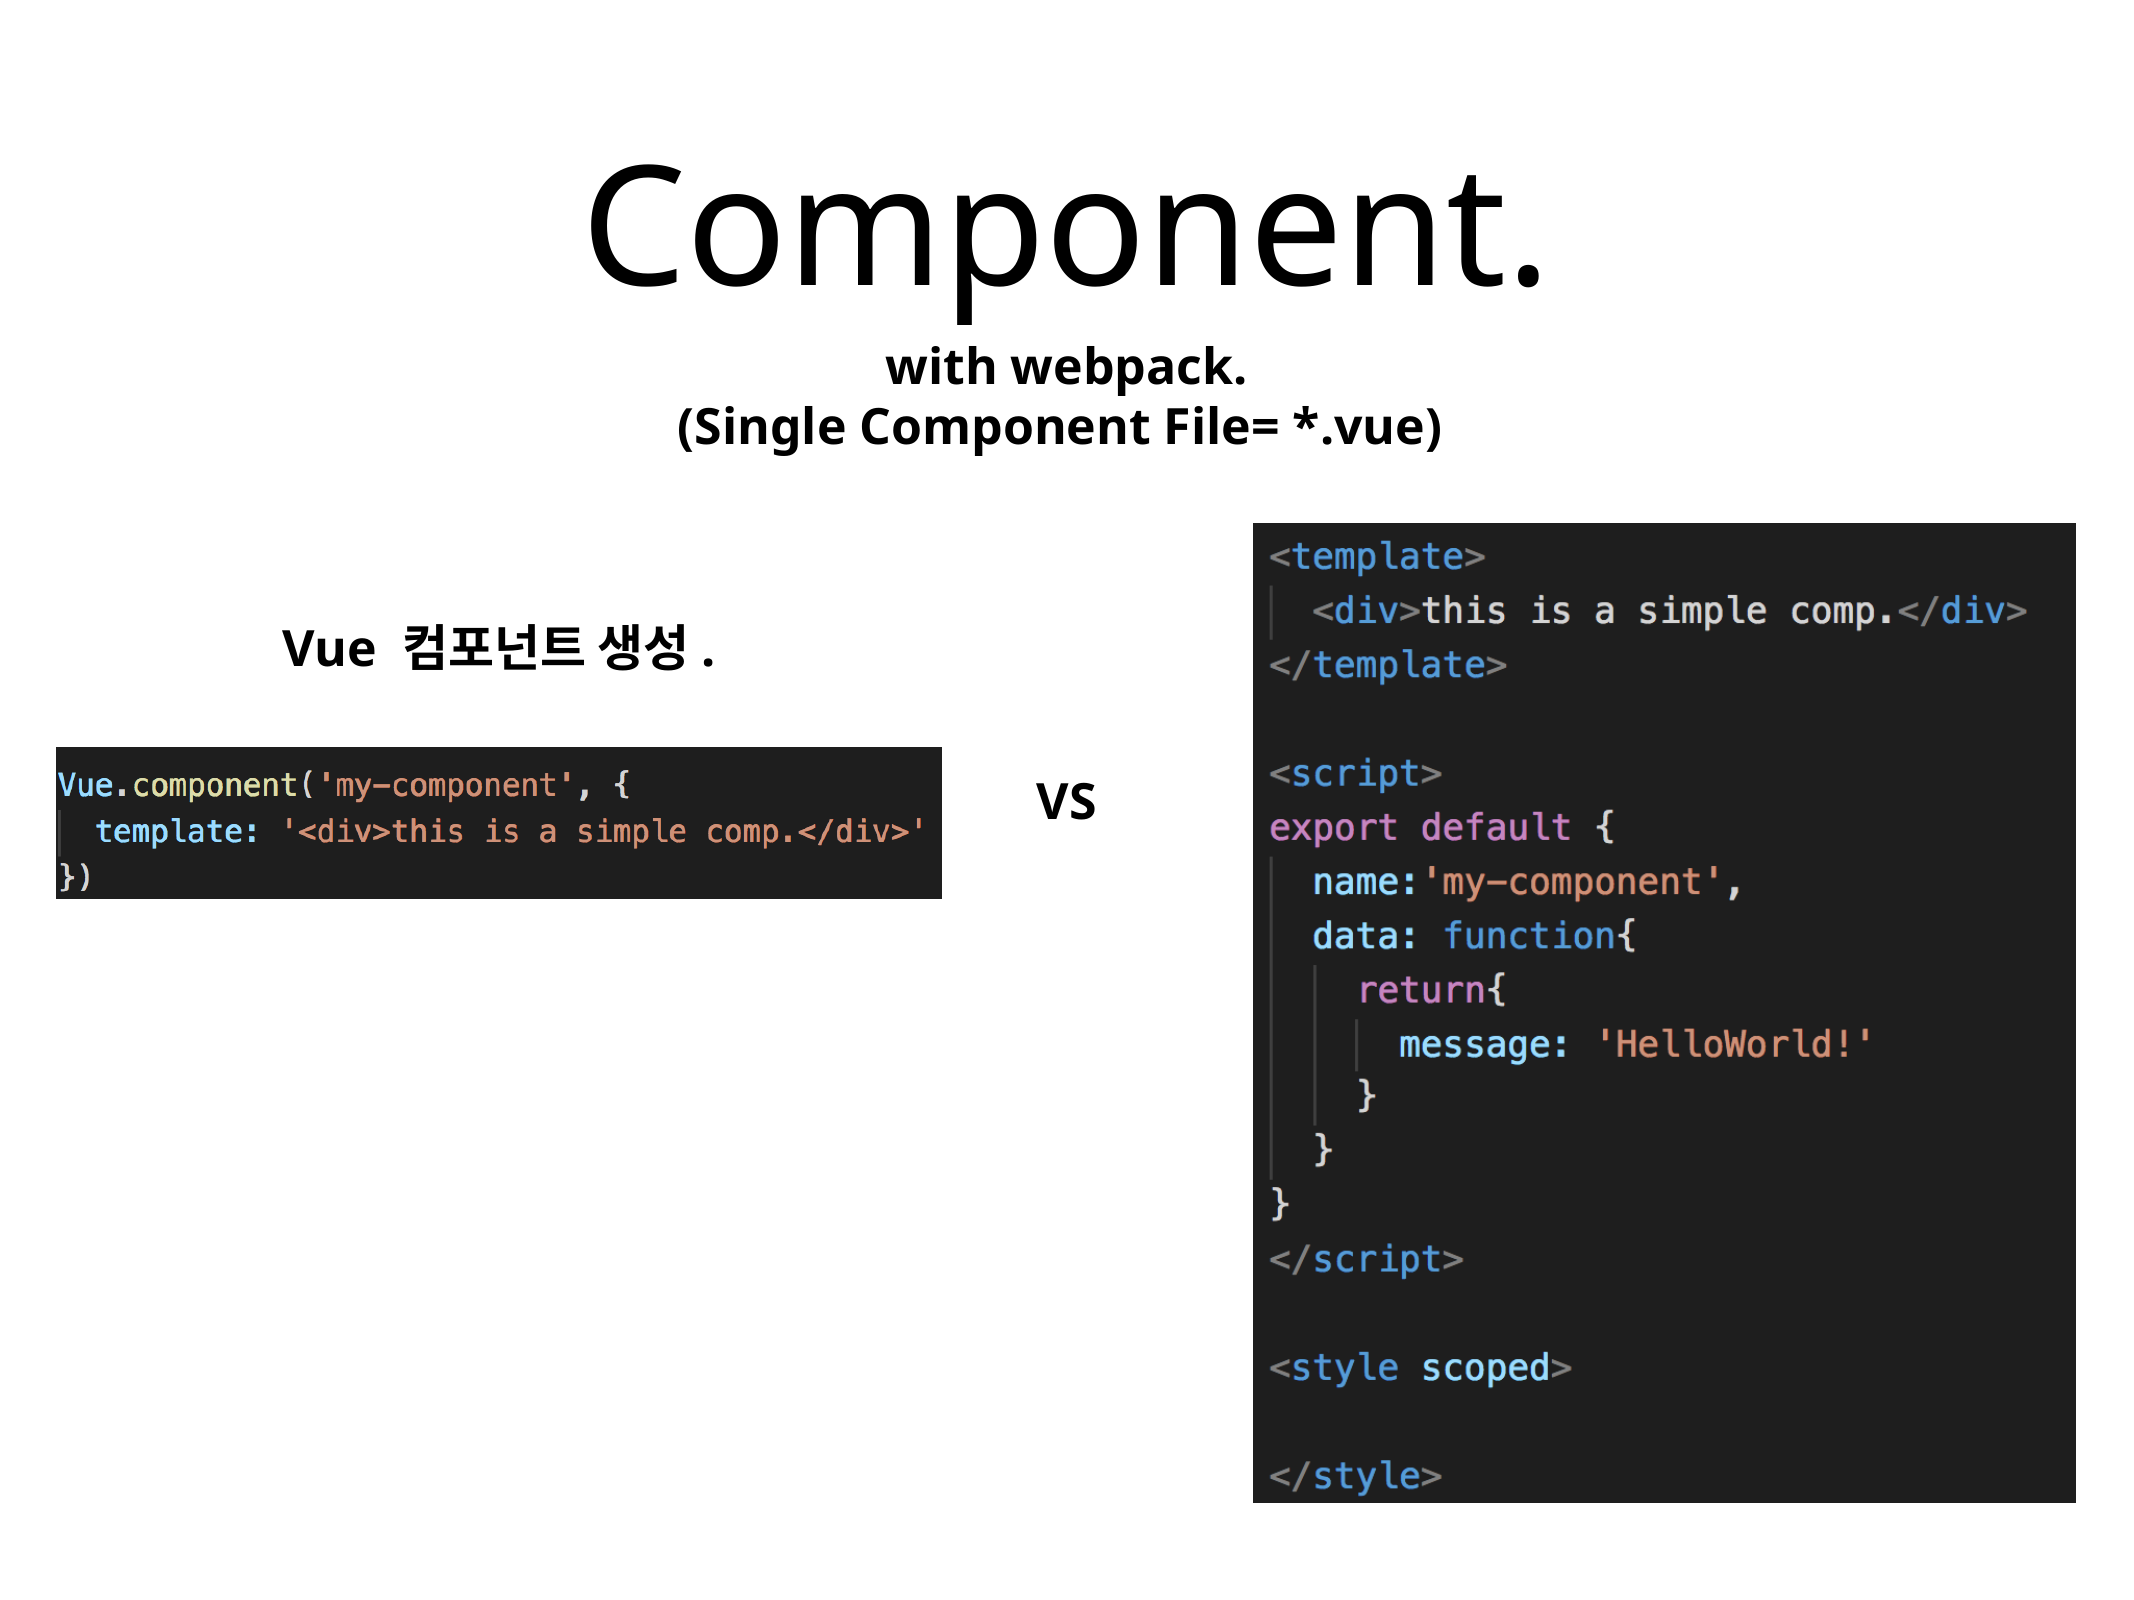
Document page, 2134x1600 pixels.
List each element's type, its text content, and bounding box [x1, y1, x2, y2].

text_box Vue 컴포넌트 생성. [274, 608, 724, 685]
text_box VS [1028, 761, 1105, 839]
text_box with webpack. (Single Component File= *.vue) [669, 326, 1464, 463]
title Component. [155, 41, 1978, 397]
picture [1252, 523, 2077, 1503]
picture [56, 747, 942, 899]
